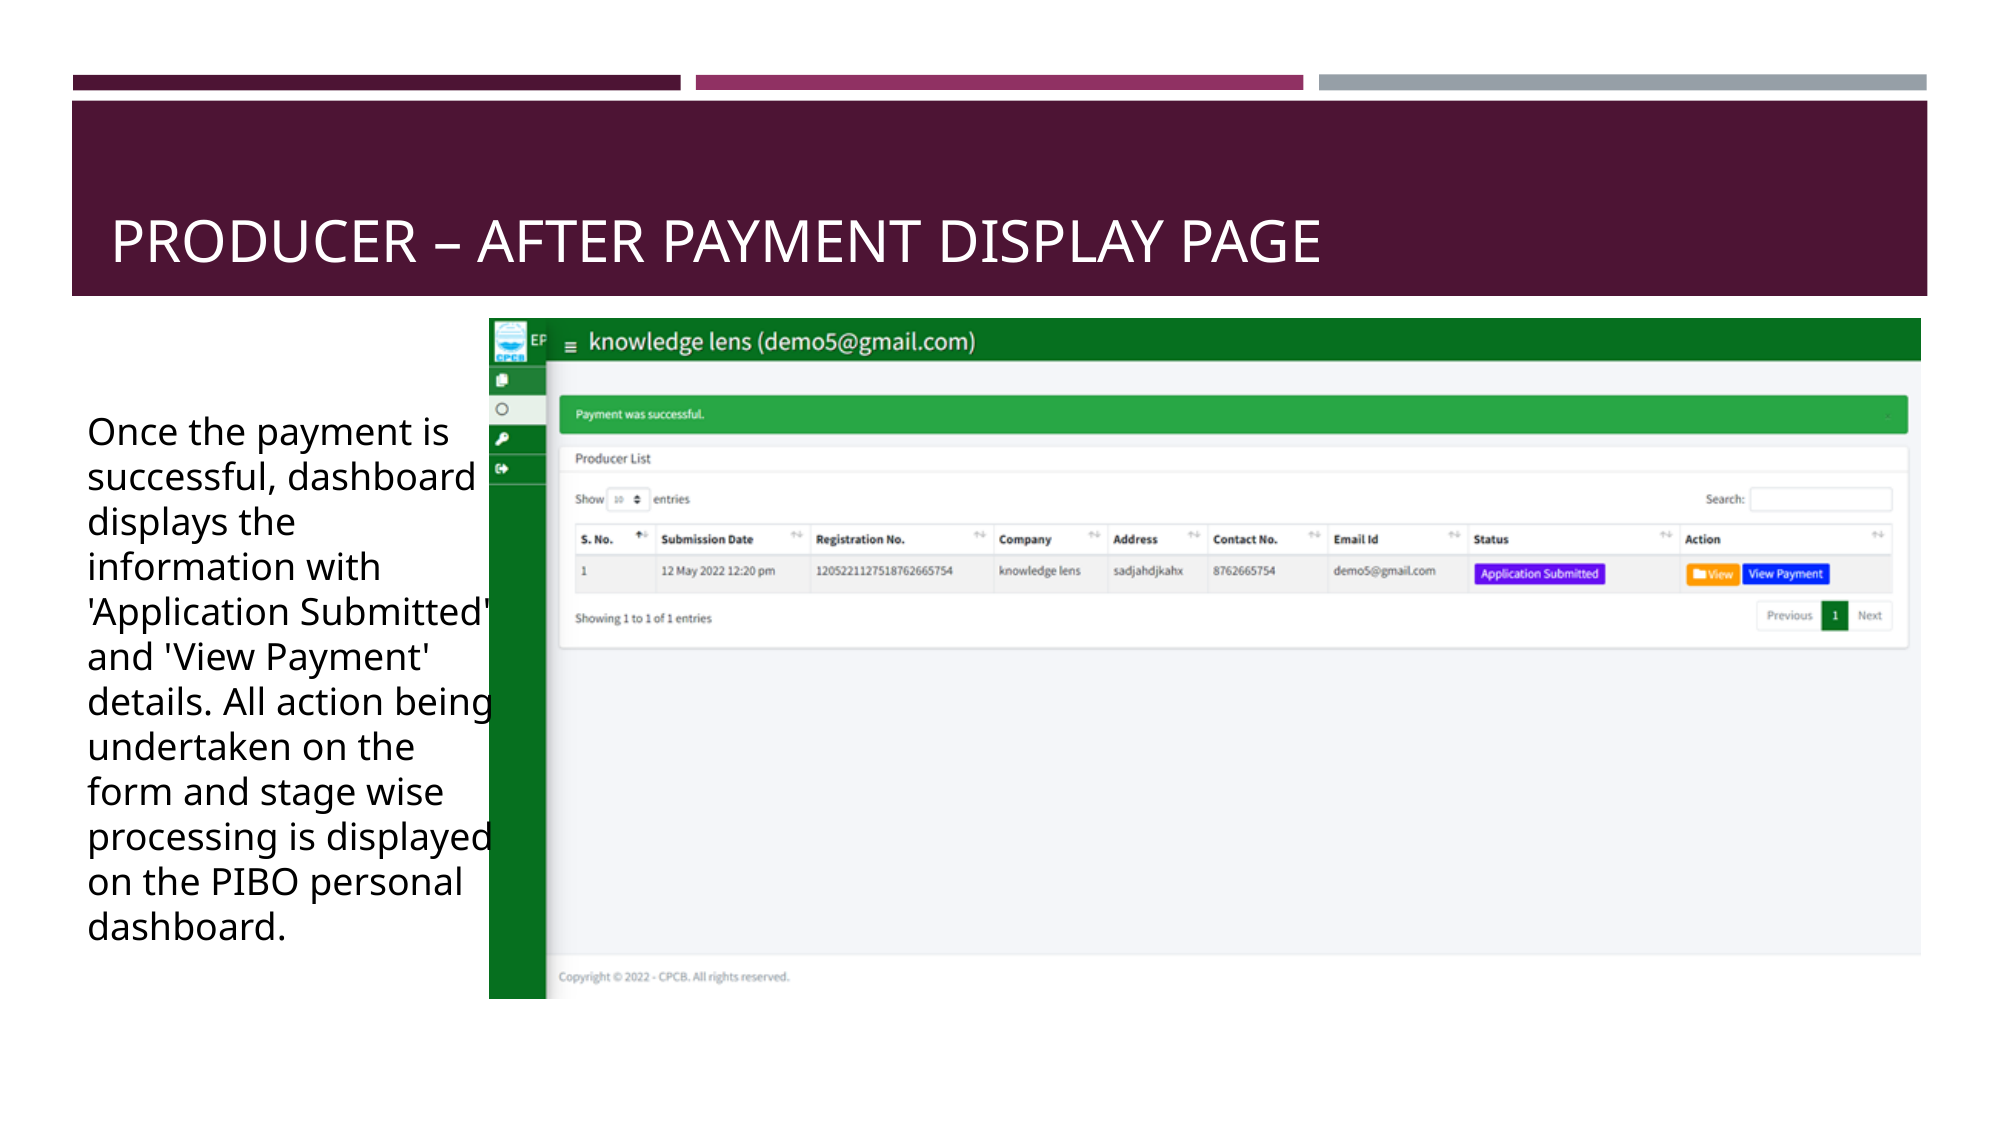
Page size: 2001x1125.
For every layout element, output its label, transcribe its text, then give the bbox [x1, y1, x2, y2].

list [489, 317, 1921, 999]
text_box Once the payment is successful, dashboard displays the information with 'Application Submitted' and 'View Payment' details. All action being undertaken on the form and stage wise processing is displayed on the PIBO personal dashboard. [72, 400, 484, 956]
title PRODUCER – AFTER PAYMENT DISPLAY PAGE [95, 115, 1905, 282]
